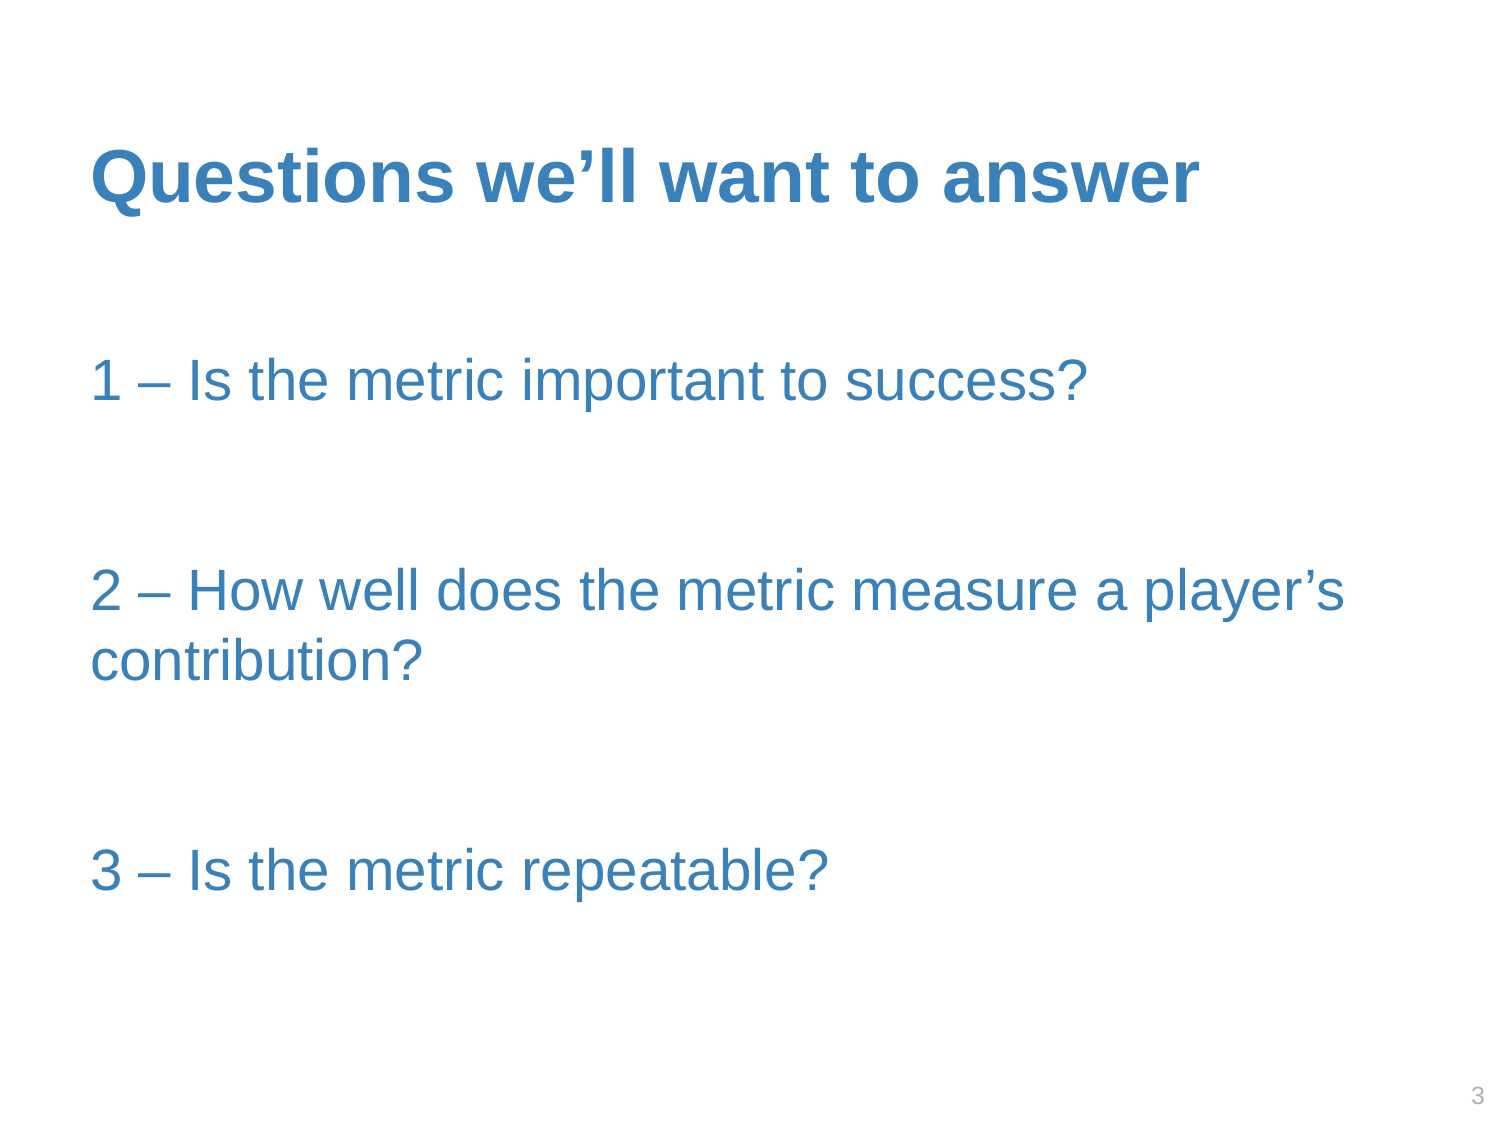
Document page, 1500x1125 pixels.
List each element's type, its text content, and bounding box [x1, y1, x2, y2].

list 1 – Is the metric important to success? 2 – How well does the metric measure a player’s contribution? 3 – Is the metric repeatable? [75, 187, 1425, 525]
slide_number 2 [1149, 1065, 1500, 1125]
title Questions we’ll want to answer [75, 45, 1425, 187]
